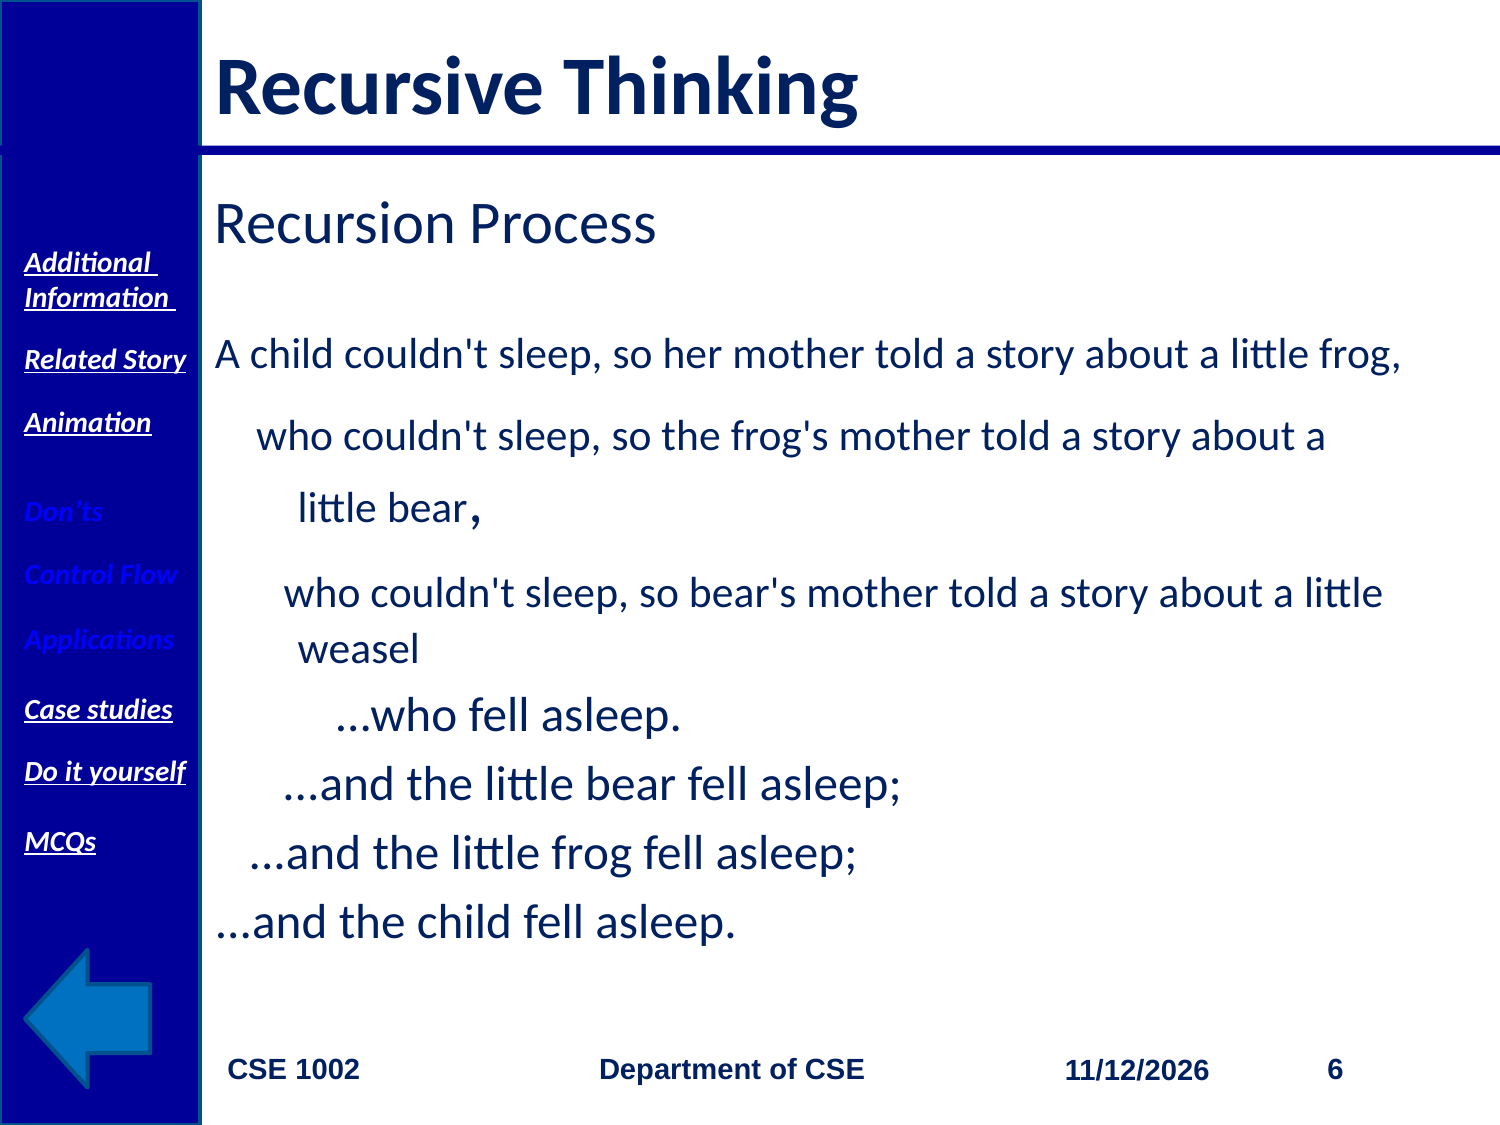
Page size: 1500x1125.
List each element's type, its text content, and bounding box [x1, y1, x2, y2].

title Recursive Thinking [200, 24, 1375, 138]
text_box [23, 948, 153, 1090]
slide_number 6 [1312, 1042, 1425, 1103]
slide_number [1050, 1043, 1313, 1104]
list Recursion Process A child couldn't sleep, so her mother told a story about a little frog, who couldn't sleep, so the frog's mother told a story about a little bear, who couldn't sleep, so bear's mother told a story about a little weasel ...who fell asleep. ...and the little bear fell asleep; ...and the little frog fell asleep; ...and the child fell asleep. [200, 174, 1425, 1005]
text_box Additional Information Related Story Animation Don’ts Control Flow Applications Case studies Do it yourself MCQs [0, 235, 225, 865]
footer CSE 1002 Department of CSE [212, 1042, 938, 1103]
